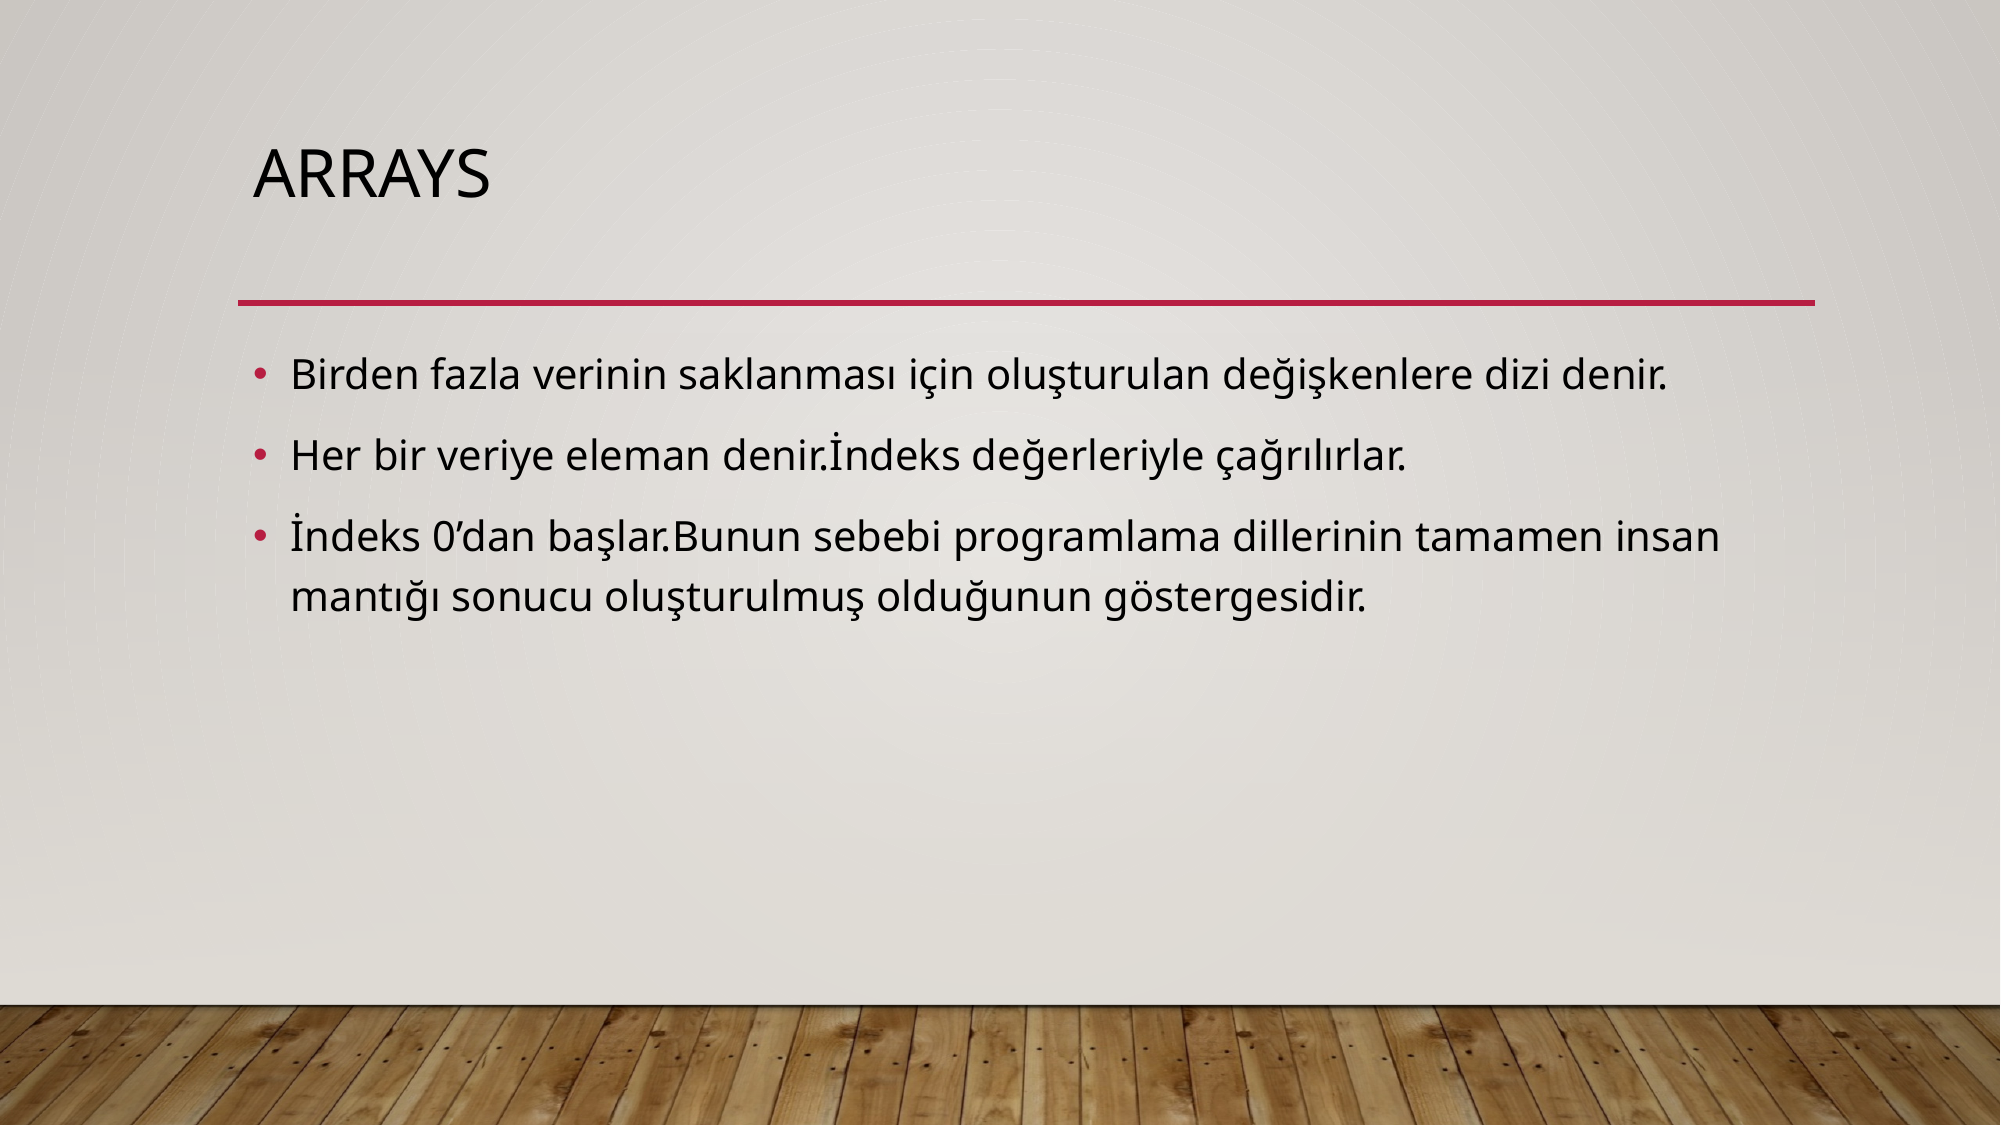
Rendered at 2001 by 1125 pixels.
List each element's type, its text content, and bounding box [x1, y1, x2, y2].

picture [0, 1005, 2000, 1125]
list Birden fazla verinin saklanması için oluşturulan değişkenlere dizi denir. Her bir veriye eleman denir.İndeks değerleriyle çağrılırlar. İndeks 0’dan başlar.Bunun sebebi programlama dillerinin tamamen insan mantığı sonucu oluşturulmuş olduğunun göstergesidir. [238, 330, 1814, 897]
title ARRAYS [238, 131, 1814, 305]
